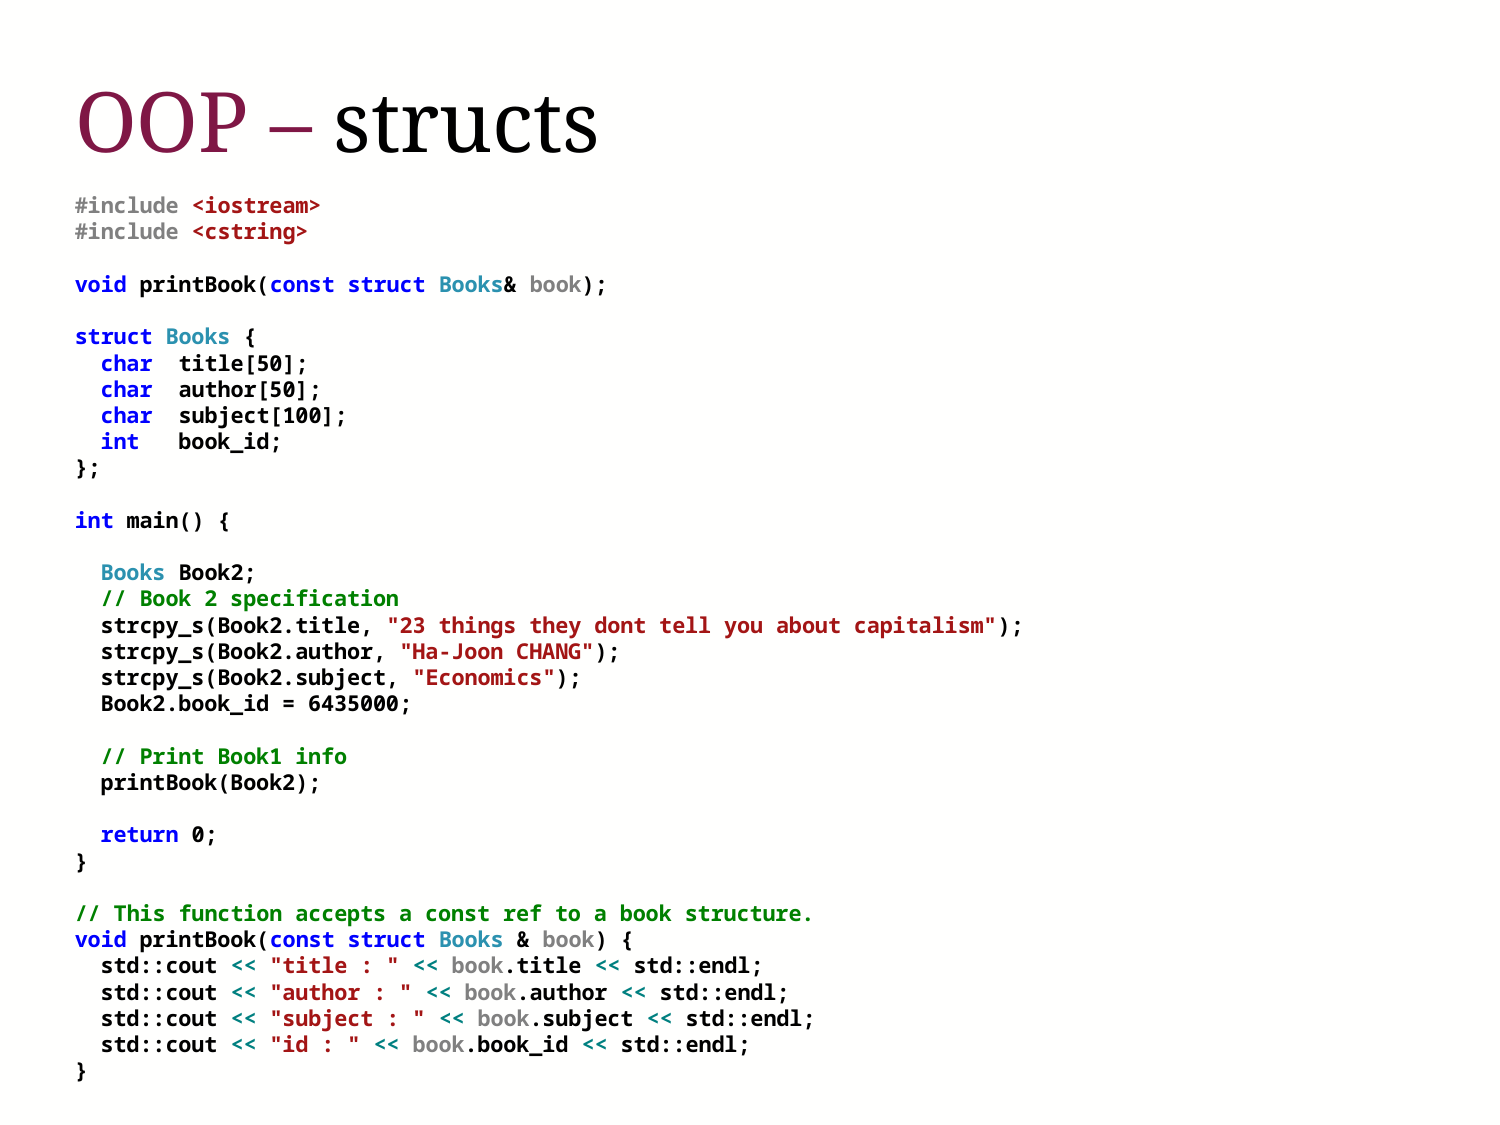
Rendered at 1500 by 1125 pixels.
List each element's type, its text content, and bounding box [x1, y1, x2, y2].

text_box #include <iostream> #include <cstring> void printBook(const struct Books& book); struct Books { char title[50]; char author[50]; char subject[100]; int book_id; }; int main() { Books Book2; // Book 2 specification strcpy_s(Book2.title, "23 things they dont tell you about capitalism"); strcpy_s(Book2.author, "Ha-Joon CHANG"); strcpy_s(Book2.subject, "Economics"); Book2.book_id = 6435000; // Print Book1 info printBook(Book2); return 0; } // This function accepts a const ref to a book structure. void printBook(const struct Books & book) { std::cout << "title : " << book.title << std::endl; std::cout << "author : " << book.author << std::endl; std::cout << "subject : " << book.subject << std::endl; std::cout << "id : " << book.book_id << std::endl; } [59, 184, 1336, 1091]
title OOP – structs [60, 24, 1335, 184]
